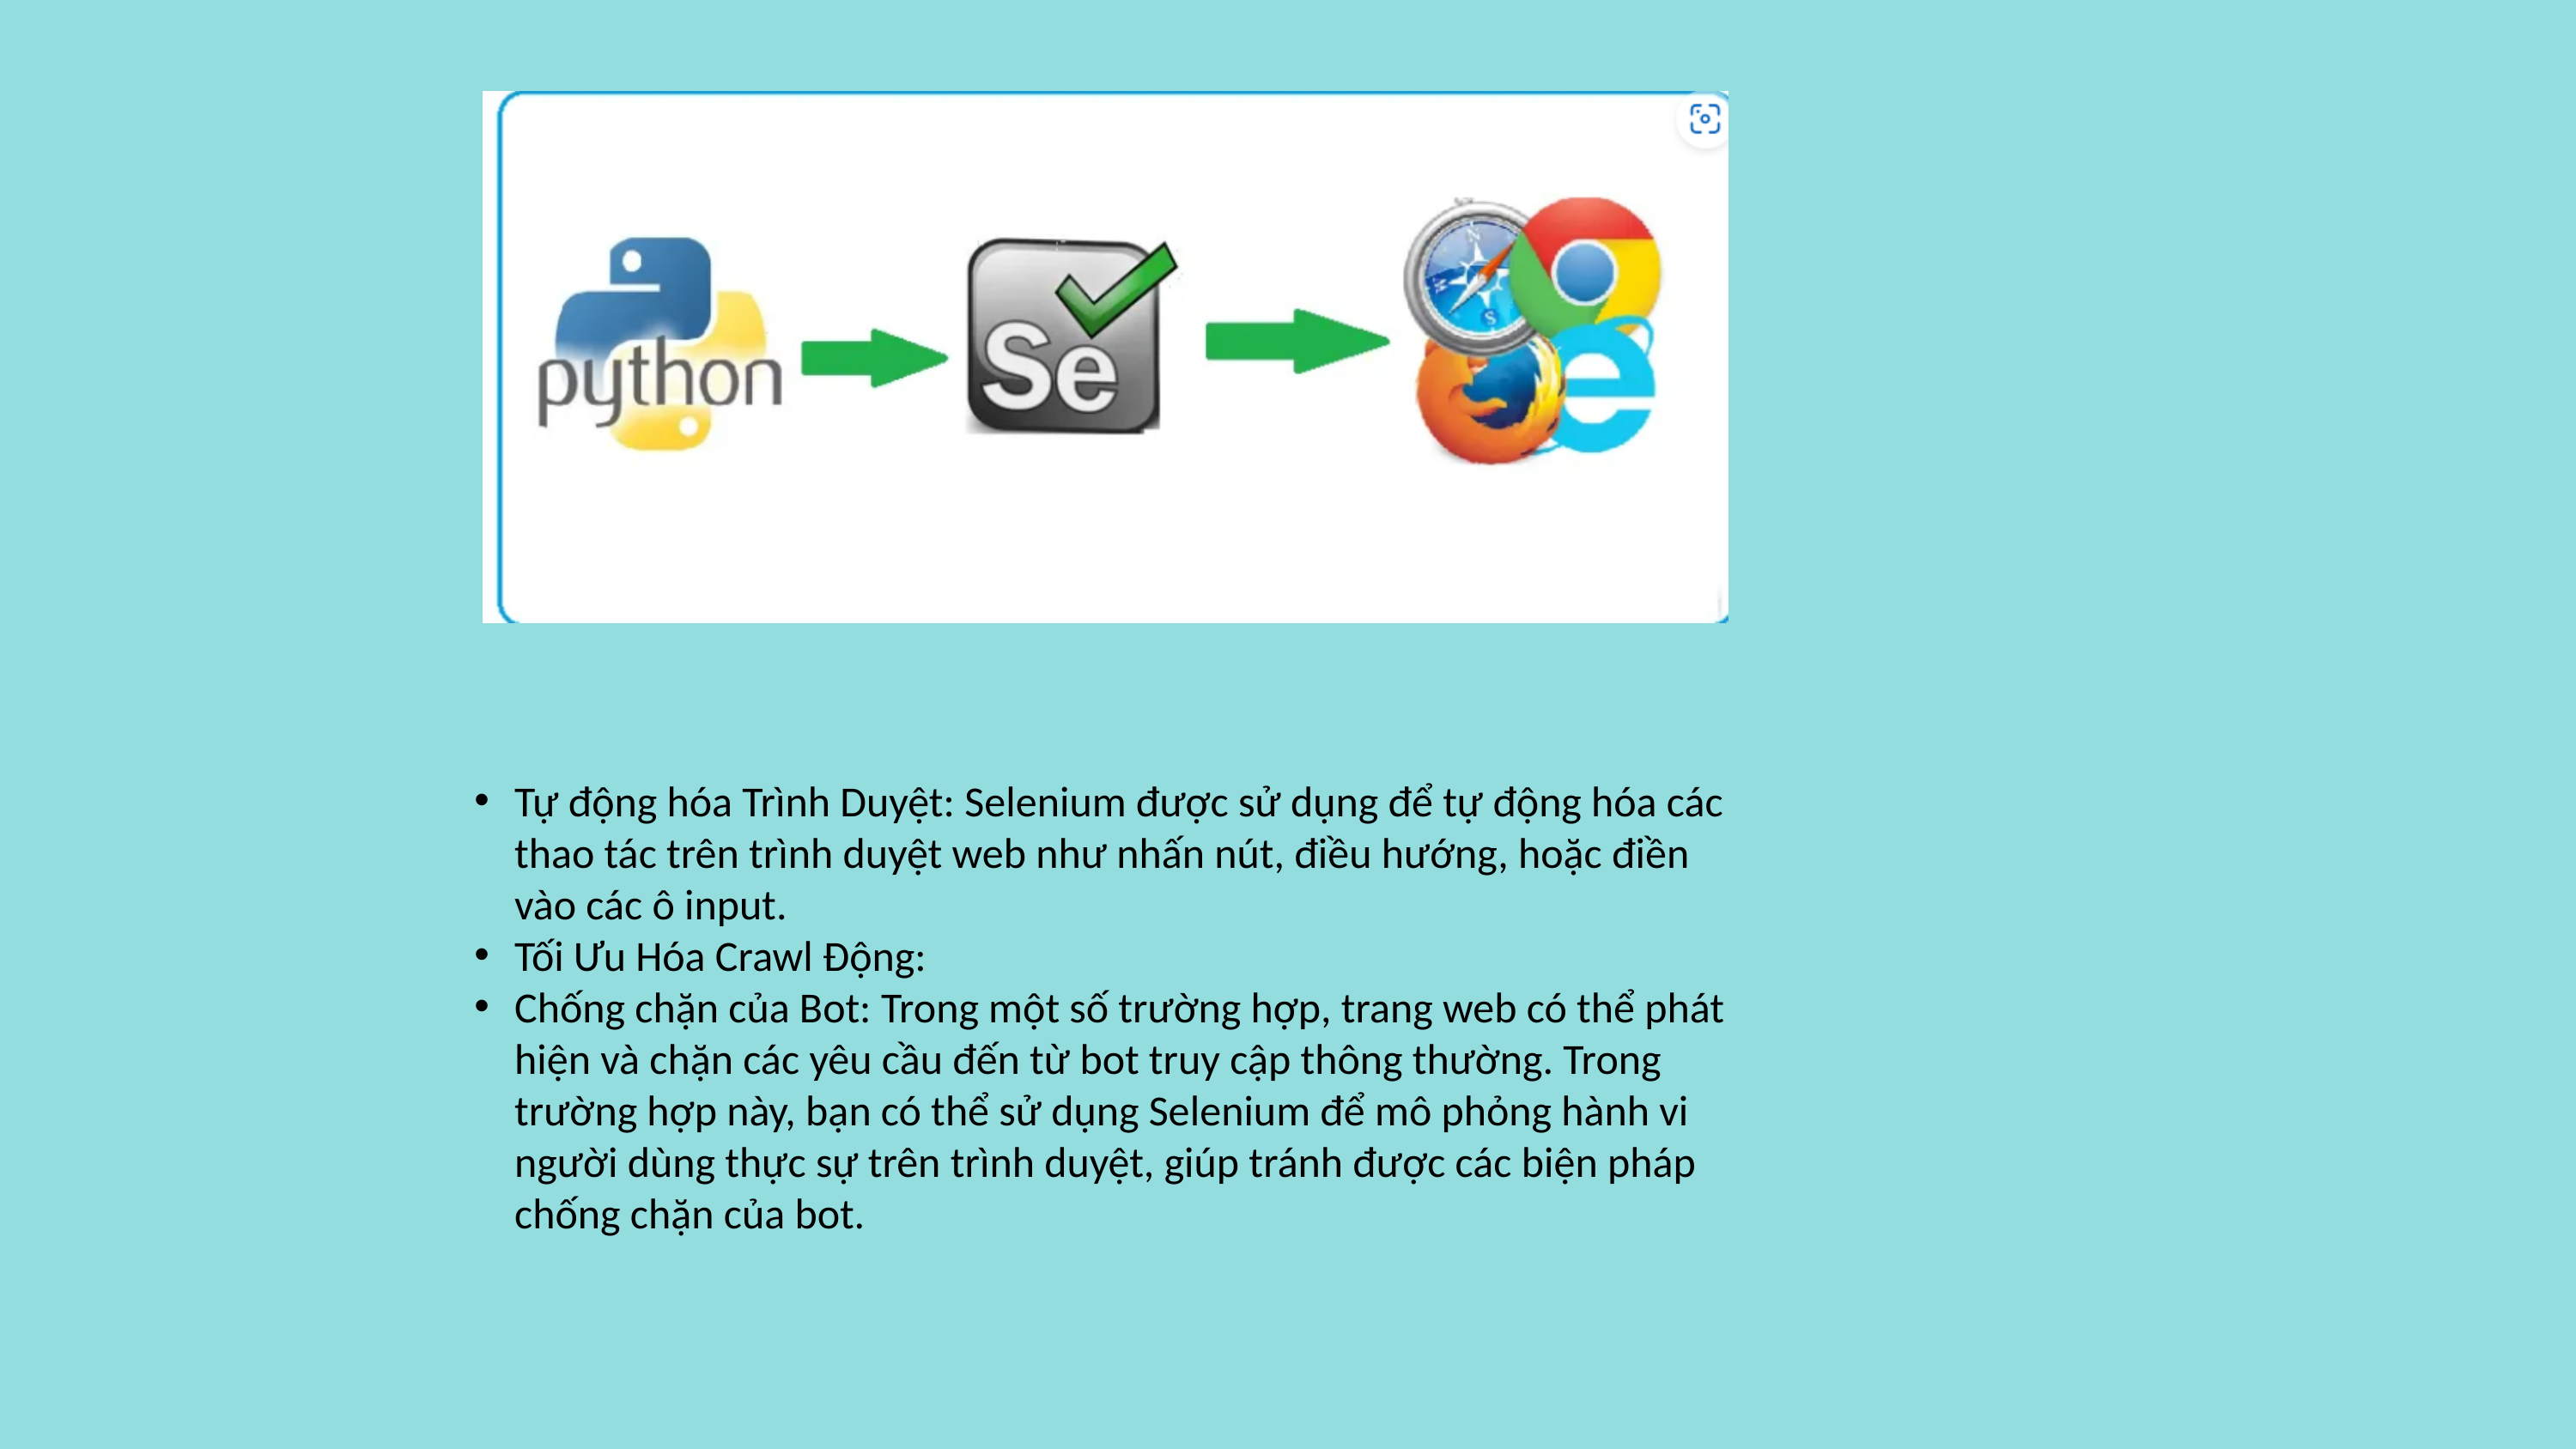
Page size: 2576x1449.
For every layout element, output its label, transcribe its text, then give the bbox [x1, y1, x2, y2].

picture [483, 90, 1728, 624]
text_box Tự động hóa Trình Duyệt: Selenium được sử dụng để tự động hóa các thao tác trên trình duyệt web như nhấn nút, điều hướng, hoặc điền vào các ô input. Tối Ưu Hóa Crawl Động: Chống chặn của Bot: Trong một số trường hợp, trang web có thể phát hiện và chặn các yêu cầu đến từ bot truy cập thông thường. Trong trường hợp này, bạn có thể sử dụng Selenium để mô phỏng hành vi người dùng thực sự trên trình duyệt, giúp tránh được các biện pháp chống chặn của bot. [461, 767, 1750, 1244]
